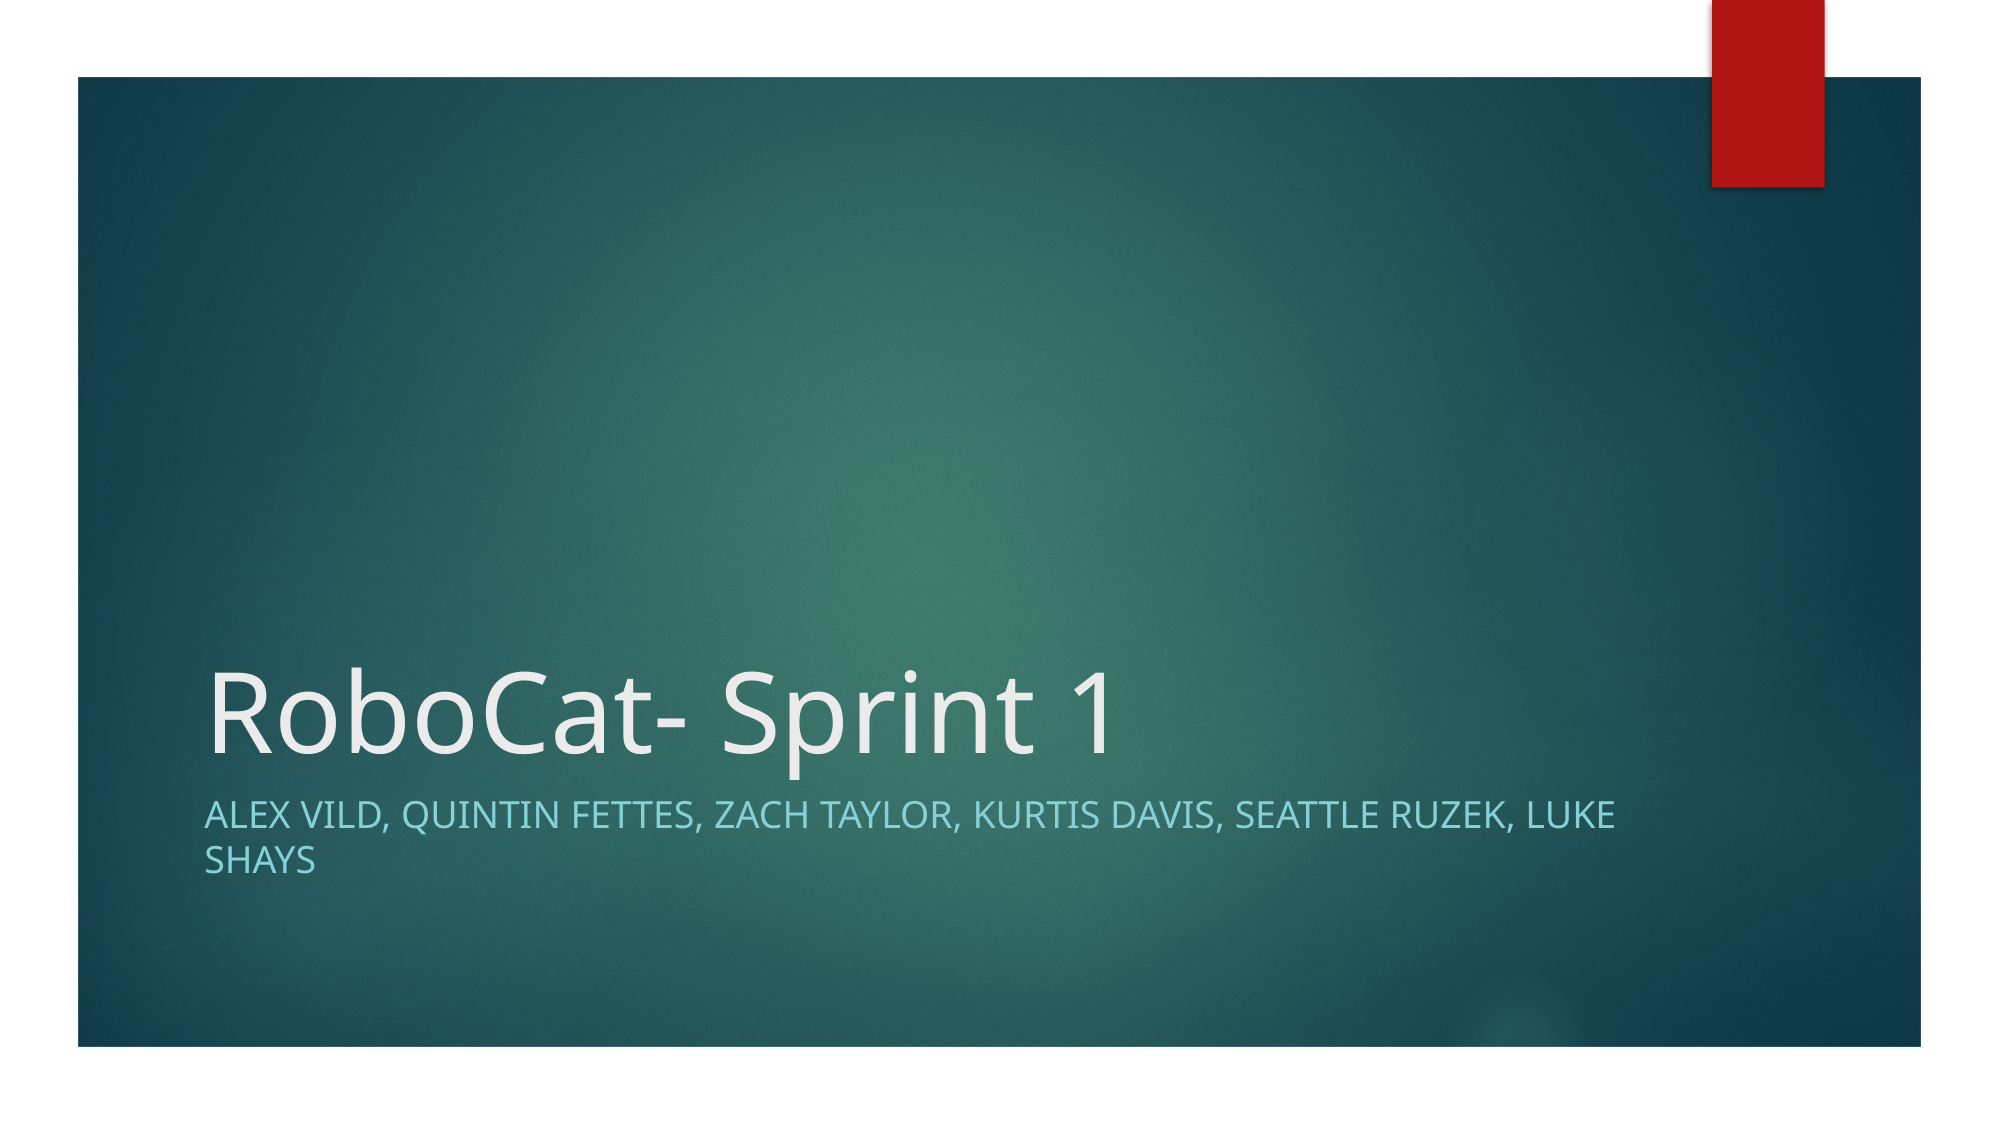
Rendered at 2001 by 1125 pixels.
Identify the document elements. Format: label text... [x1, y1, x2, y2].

subtitle ALEX VILD, QUINTIN FETTES, ZACH TAYLOR, KURTIS DAVIS, SEATTLE RUZEK, LUKE SHAYS [189, 783, 1638, 925]
title RoboCat- Sprint 1 [189, 344, 1638, 783]
picture [79, 78, 1920, 1046]
